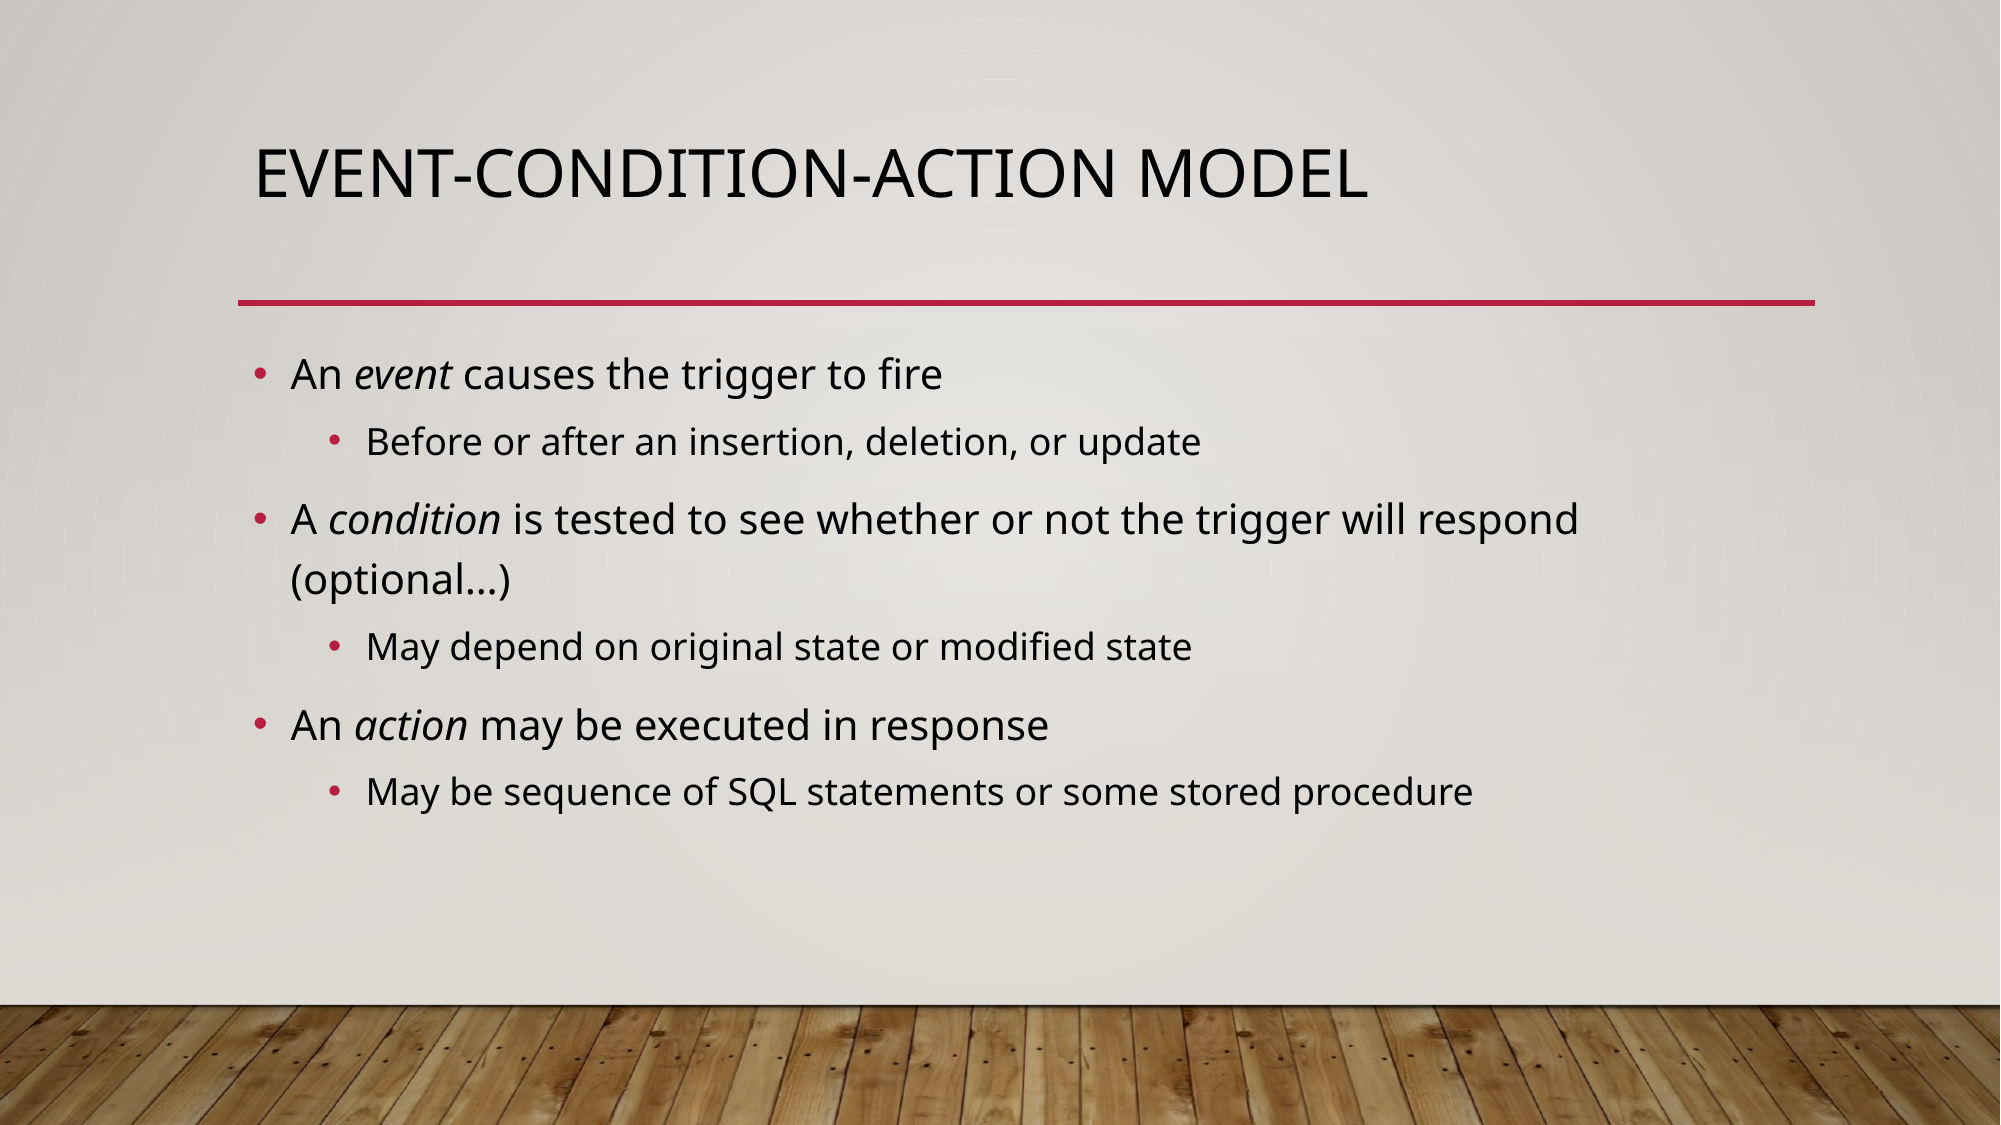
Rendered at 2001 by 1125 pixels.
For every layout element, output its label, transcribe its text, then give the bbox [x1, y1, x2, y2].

picture [0, 1005, 2000, 1125]
list An event causes the trigger to fire Before or after an insertion, deletion, or update A condition is tested to see whether or not the trigger will respond (optional…) May depend on original state or modified state An action may be executed in response May be sequence of SQL statements or some stored procedure [238, 330, 1814, 897]
title Event-Condition-Action Model [238, 131, 1814, 305]
